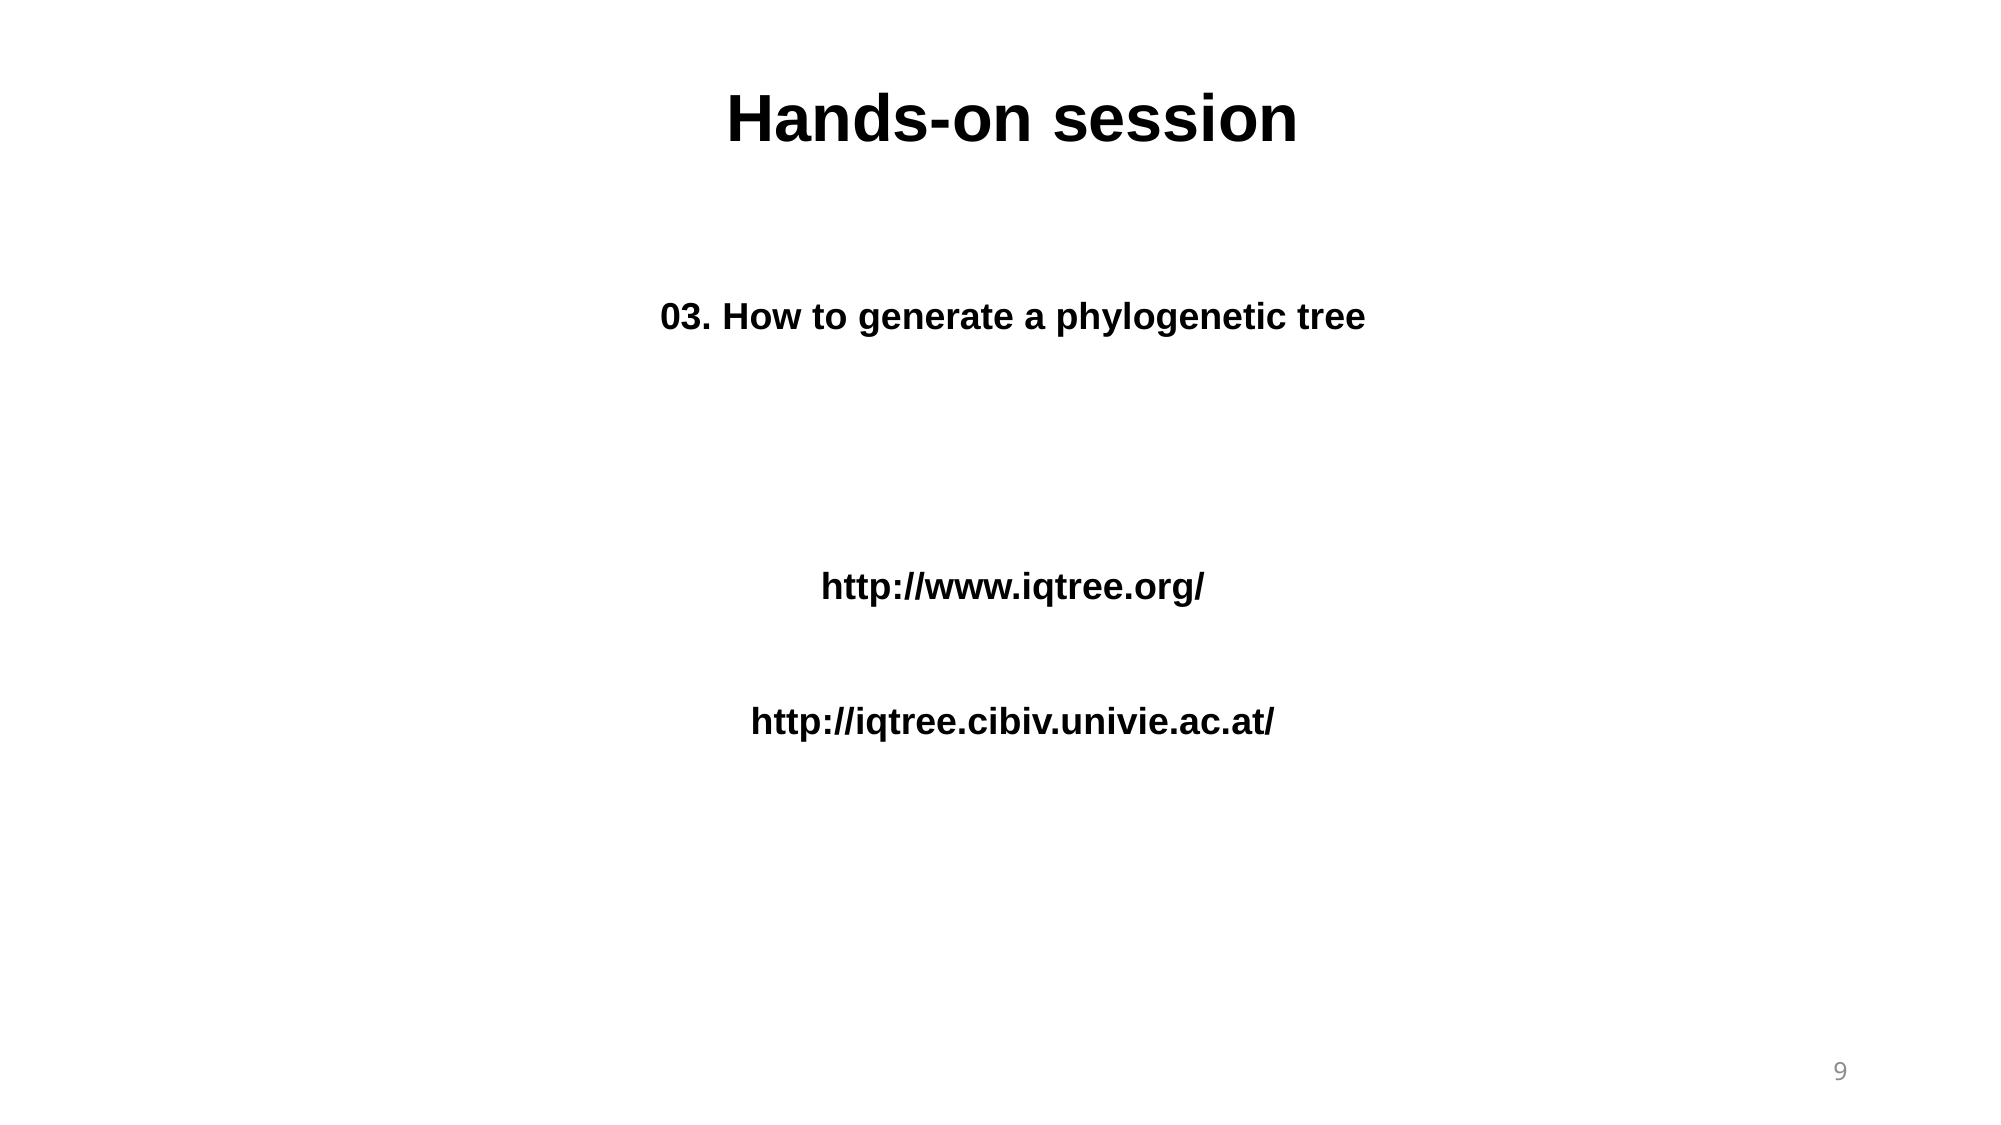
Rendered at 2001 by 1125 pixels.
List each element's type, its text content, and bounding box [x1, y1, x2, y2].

slide_number 9 [1412, 1042, 1863, 1103]
text_box 03. How to generate a phylogenetic tree http://www.iqtree.org/ http://iqtree.cibiv.univie.ac.at/ [217, 194, 1809, 750]
text_box Hands-on session [75, 66, 1952, 162]
